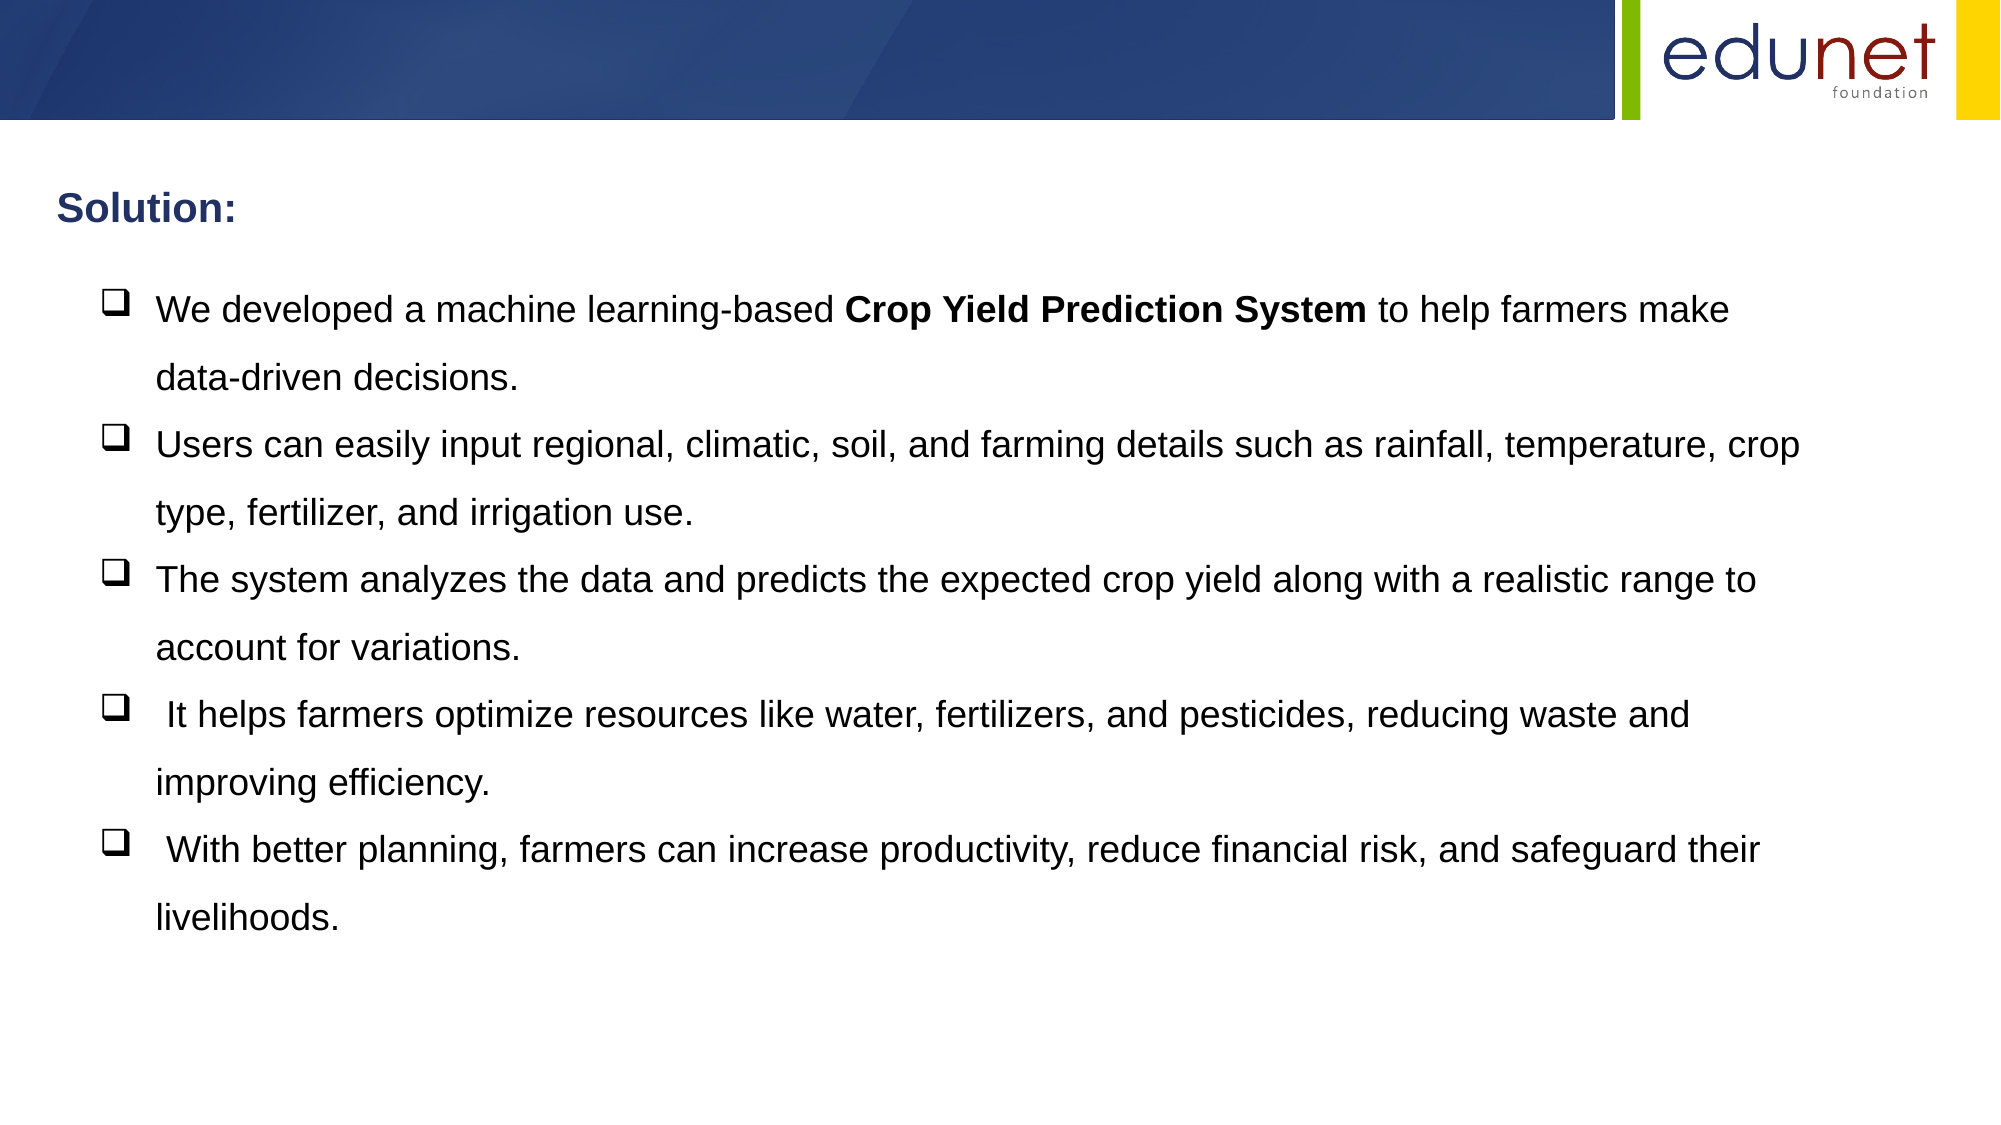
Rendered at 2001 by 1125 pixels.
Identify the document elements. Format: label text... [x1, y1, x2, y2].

picture [1652, 12, 1948, 108]
text_box We developed a machine learning-based Crop Yield Prediction System to help farmers make data-driven decisions. Users can easily input regional, climatic, soil, and farming details such as rainfall, temperature, crop type, fertilizer, and irrigation use. The system analyzes the data and predicts the expected crop yield along with a realistic range to account for variations. It helps farmers optimize resources like water, fertilizers, and pesticides, reducing waste and improving efficiency. With better planning, farmers can increase productivity, reduce financial risk, and safeguard their livelihoods. [84, 210, 1839, 946]
text_box Solution: [41, 172, 1043, 238]
